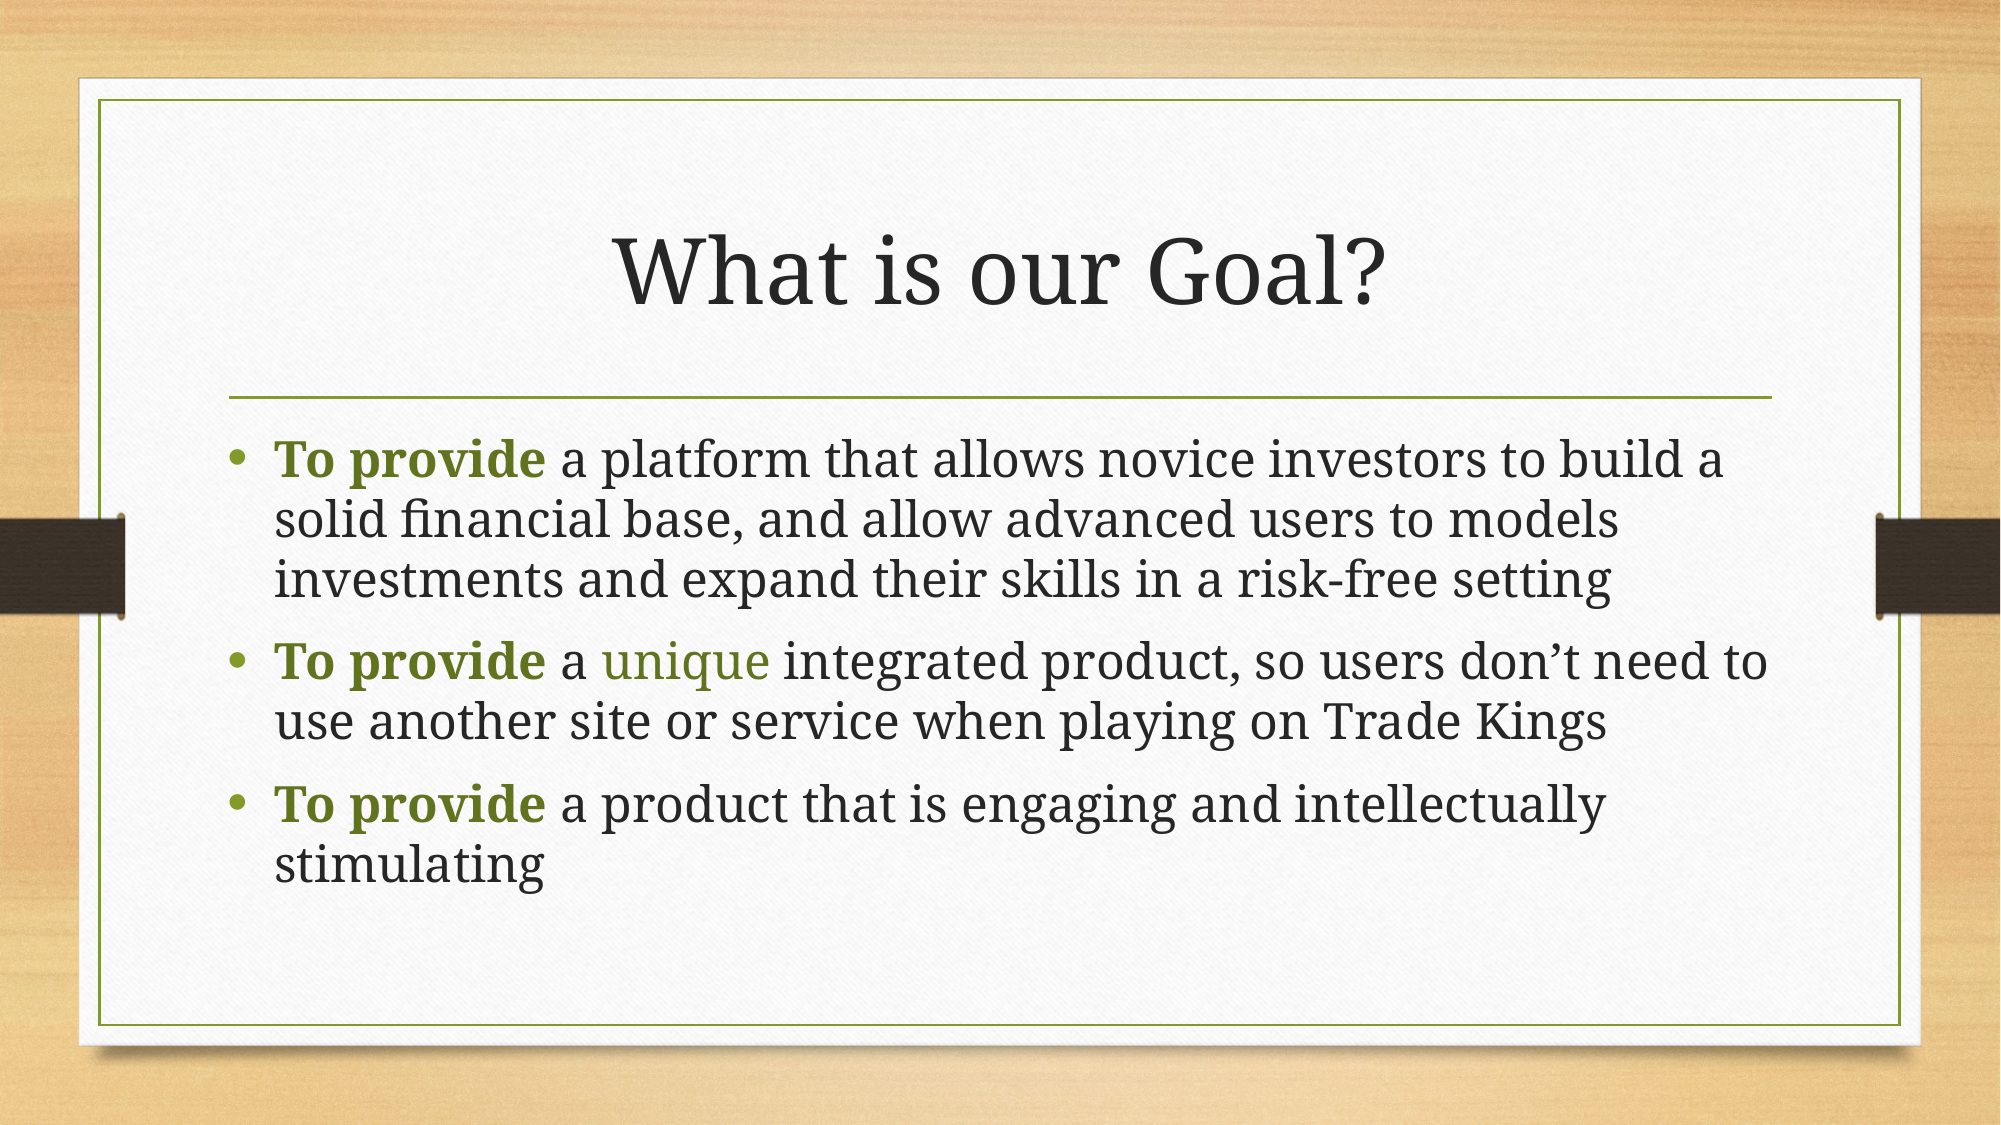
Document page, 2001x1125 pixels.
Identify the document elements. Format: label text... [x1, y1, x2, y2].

list To provide a platform that allows novice investors to build a solid financial base, and allow advanced users to models investments and expand their skills in a risk-free setting To provide a unique integrated product, so users don’t need to use another site or service when playing on Trade Kings To provide a product that is engaging and intellectually stimulating [212, 419, 1788, 964]
picture [0, 0, 2001, 1125]
title What is our Goal? [212, 161, 1788, 375]
